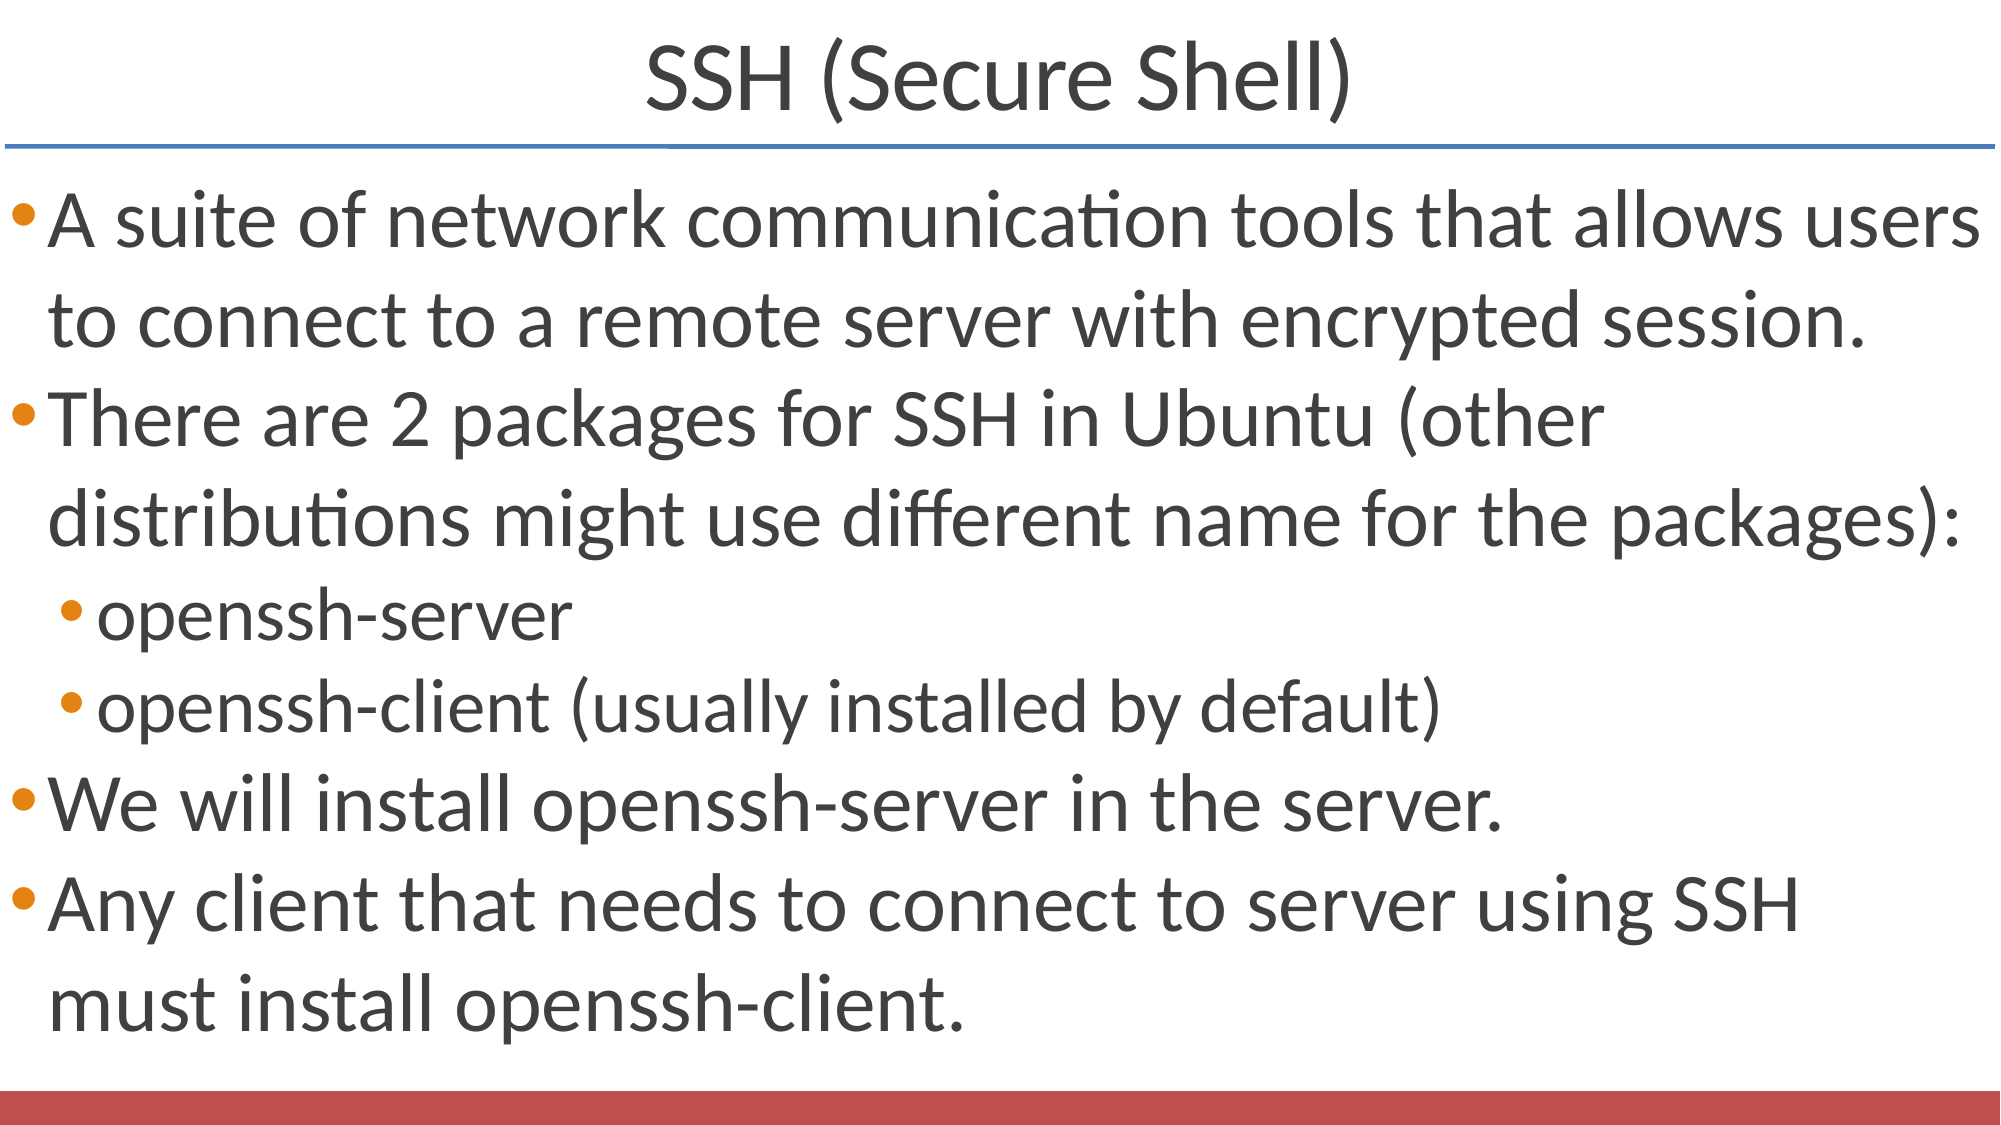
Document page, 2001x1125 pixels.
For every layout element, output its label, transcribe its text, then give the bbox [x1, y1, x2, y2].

text_box SSH (Secure Shell) [4, 6, 1995, 139]
text_box A suite of network communication tools that allows users to connect to a remote server with encrypted session. There are 2 packages for SSH in Ubuntu (other distributions might use different name for the packages): openssh-server openssh-client (usually installed by default) We will install openssh-server in the server. Any client that needs to connect to server using SSH must install openssh-client. [9, 156, 1990, 1092]
